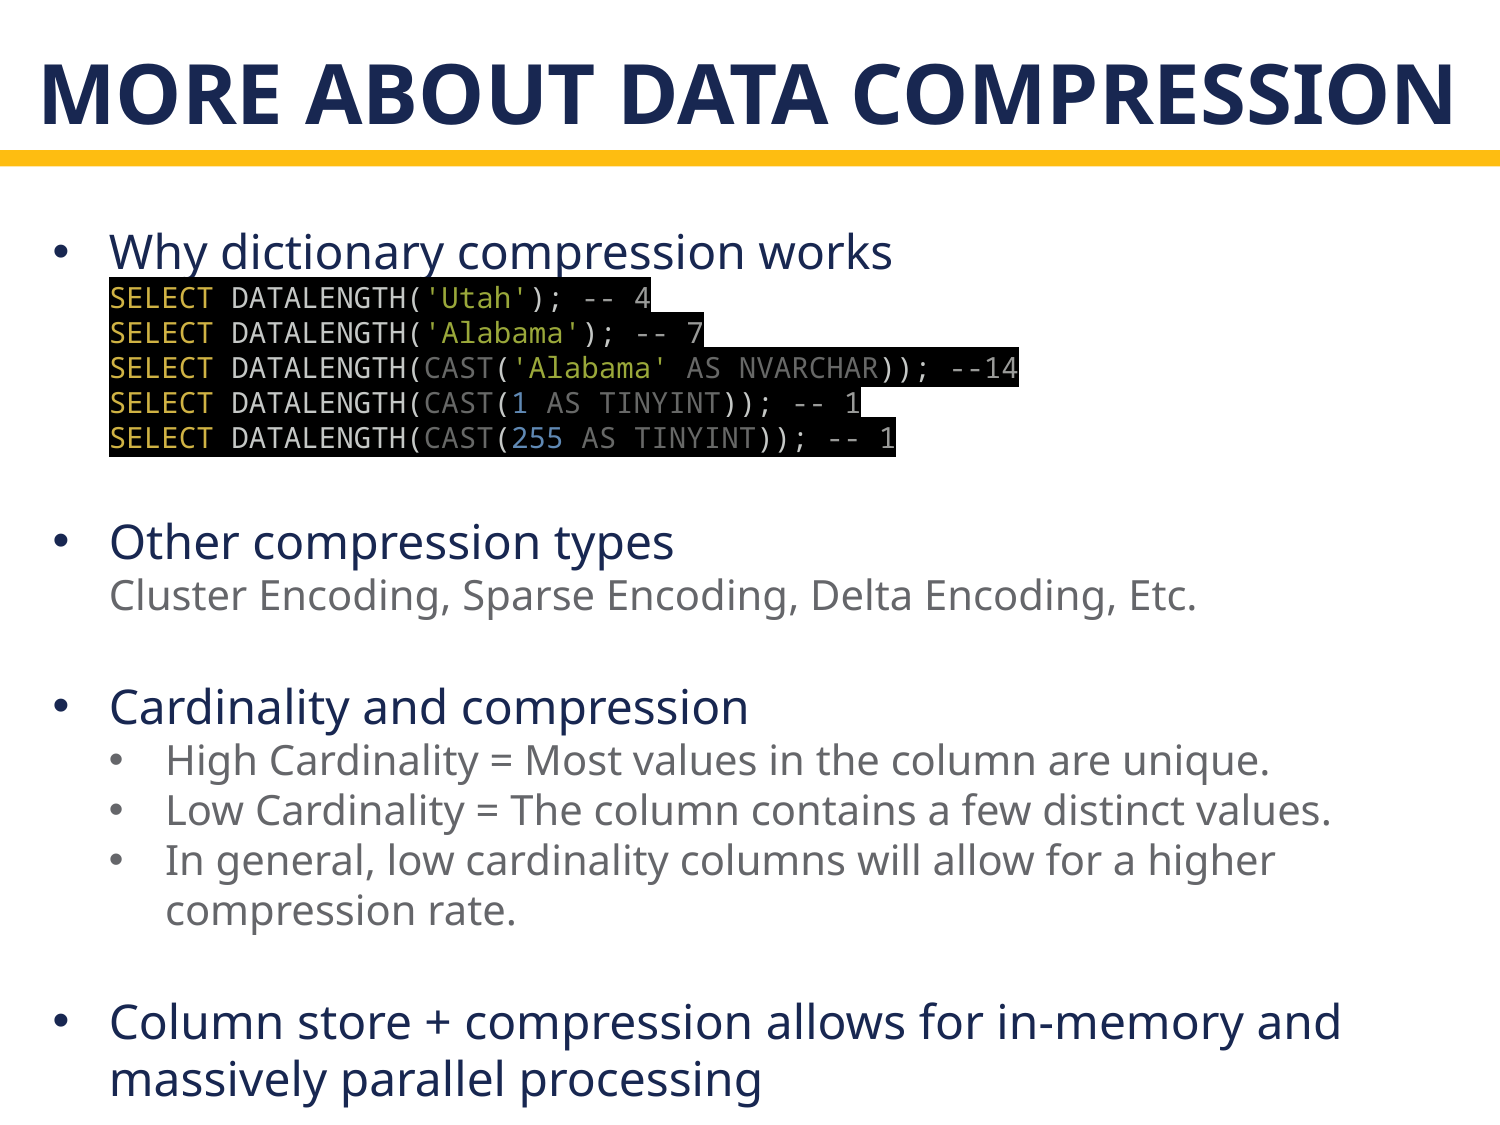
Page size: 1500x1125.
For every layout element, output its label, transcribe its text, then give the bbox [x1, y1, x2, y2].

title More about data compression [37, 0, 1463, 150]
list Why dictionary compression works SELECT DATALENGTH('Utah'); -- 4 SELECT DATALENGTH('Alabama'); -- 7 SELECT DATALENGTH(CAST('Alabama' AS NVARCHAR)); --14 SELECT DATALENGTH(CAST(1 AS TINYINT)); -- 1 SELECT DATALENGTH(CAST(255 AS TINYINT)); -- 1 Other compression types Cluster Encoding, Sparse Encoding, Delta Encoding, Etc. Cardinality and compression High Cardinality = Most values in the column are unique. Low Cardinality = The column contains a few distinct values. In general, low cardinality columns will allow for a higher compression rate. Column store + compression allows for in-memory and massively parallel processing [37, 214, 1463, 1070]
